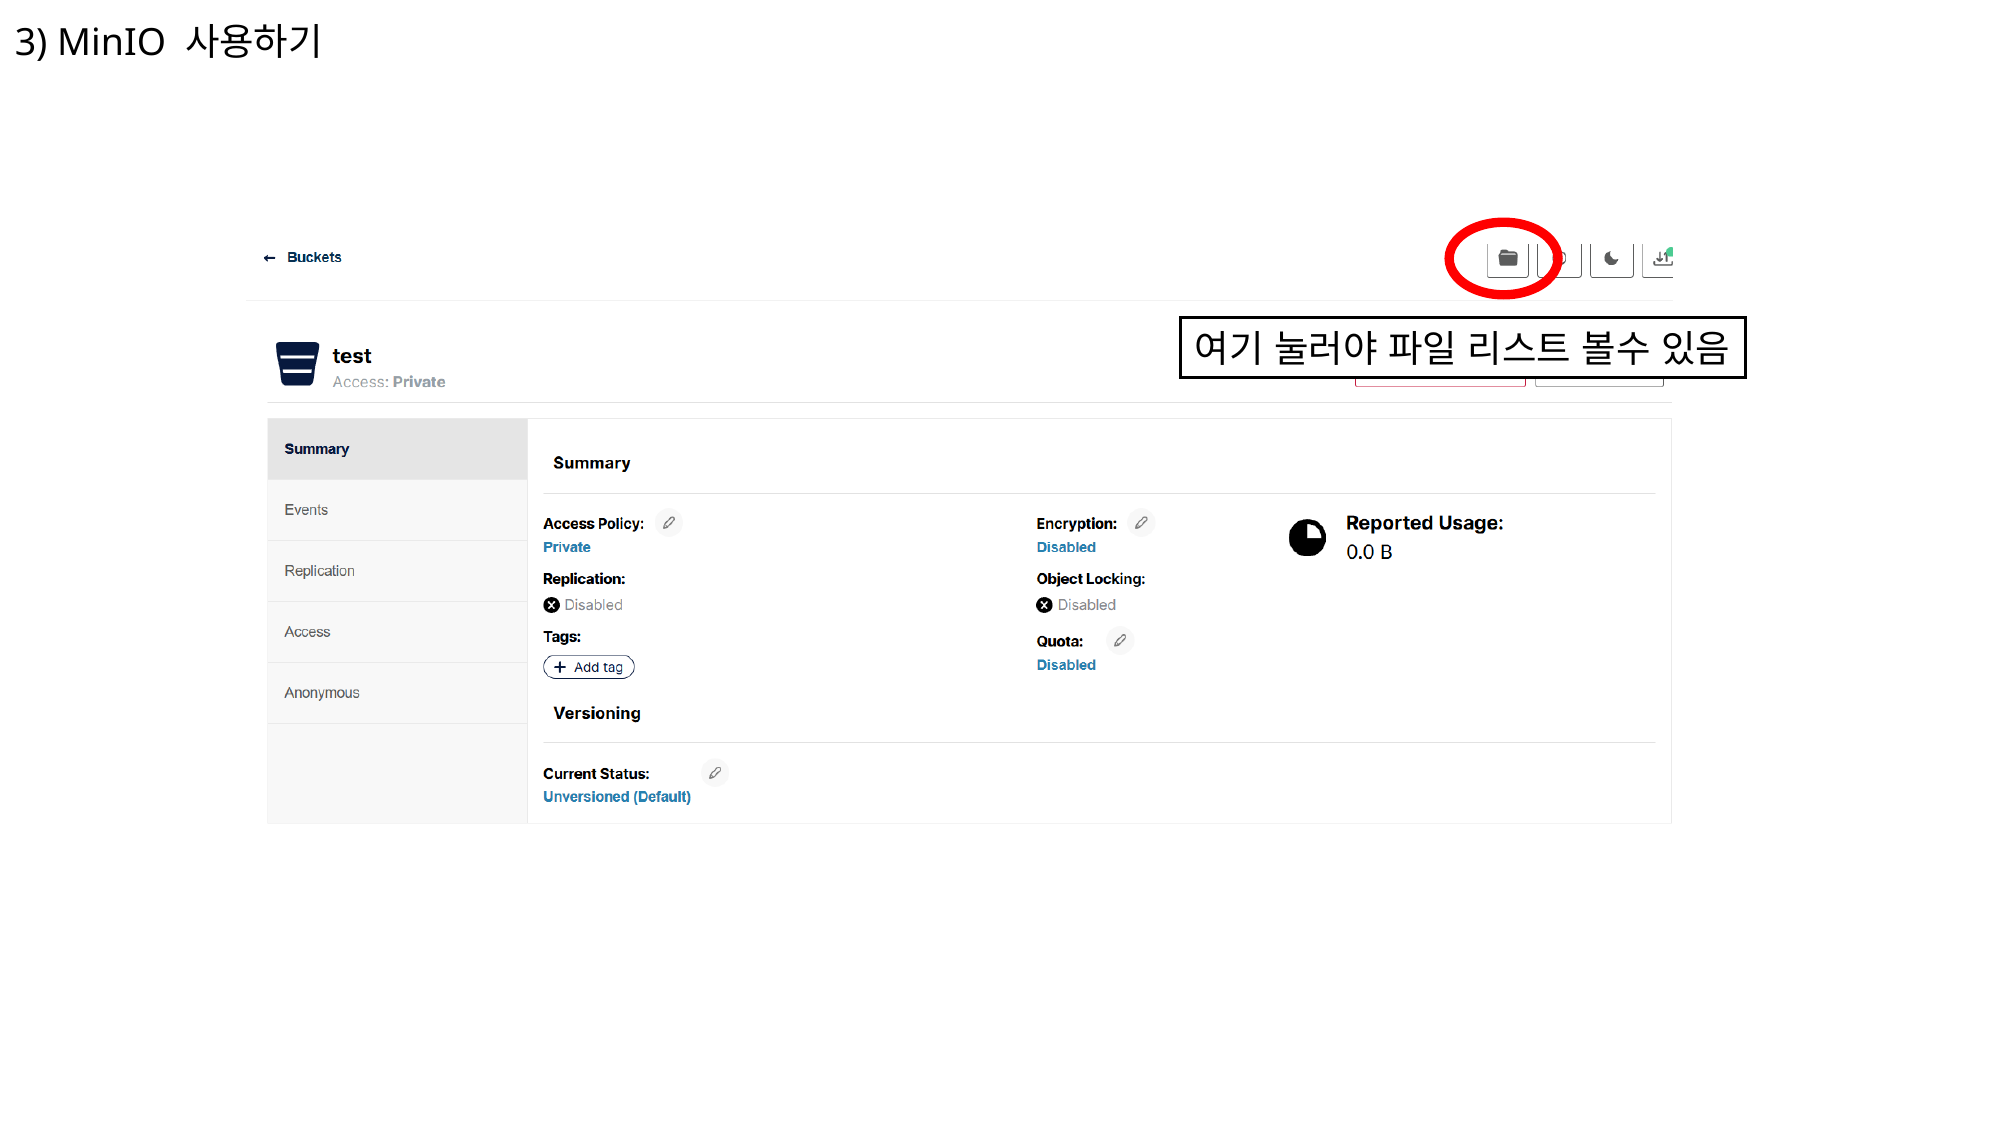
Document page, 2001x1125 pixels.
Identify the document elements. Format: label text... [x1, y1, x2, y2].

text_box 여기 눌러야 파일 리스트 볼수 있음 [1674, 316, 1747, 379]
text_box 3) MinIO 사용하기 [0, 10, 450, 71]
text_box [1451, 220, 1556, 244]
picture [246, 244, 1674, 881]
